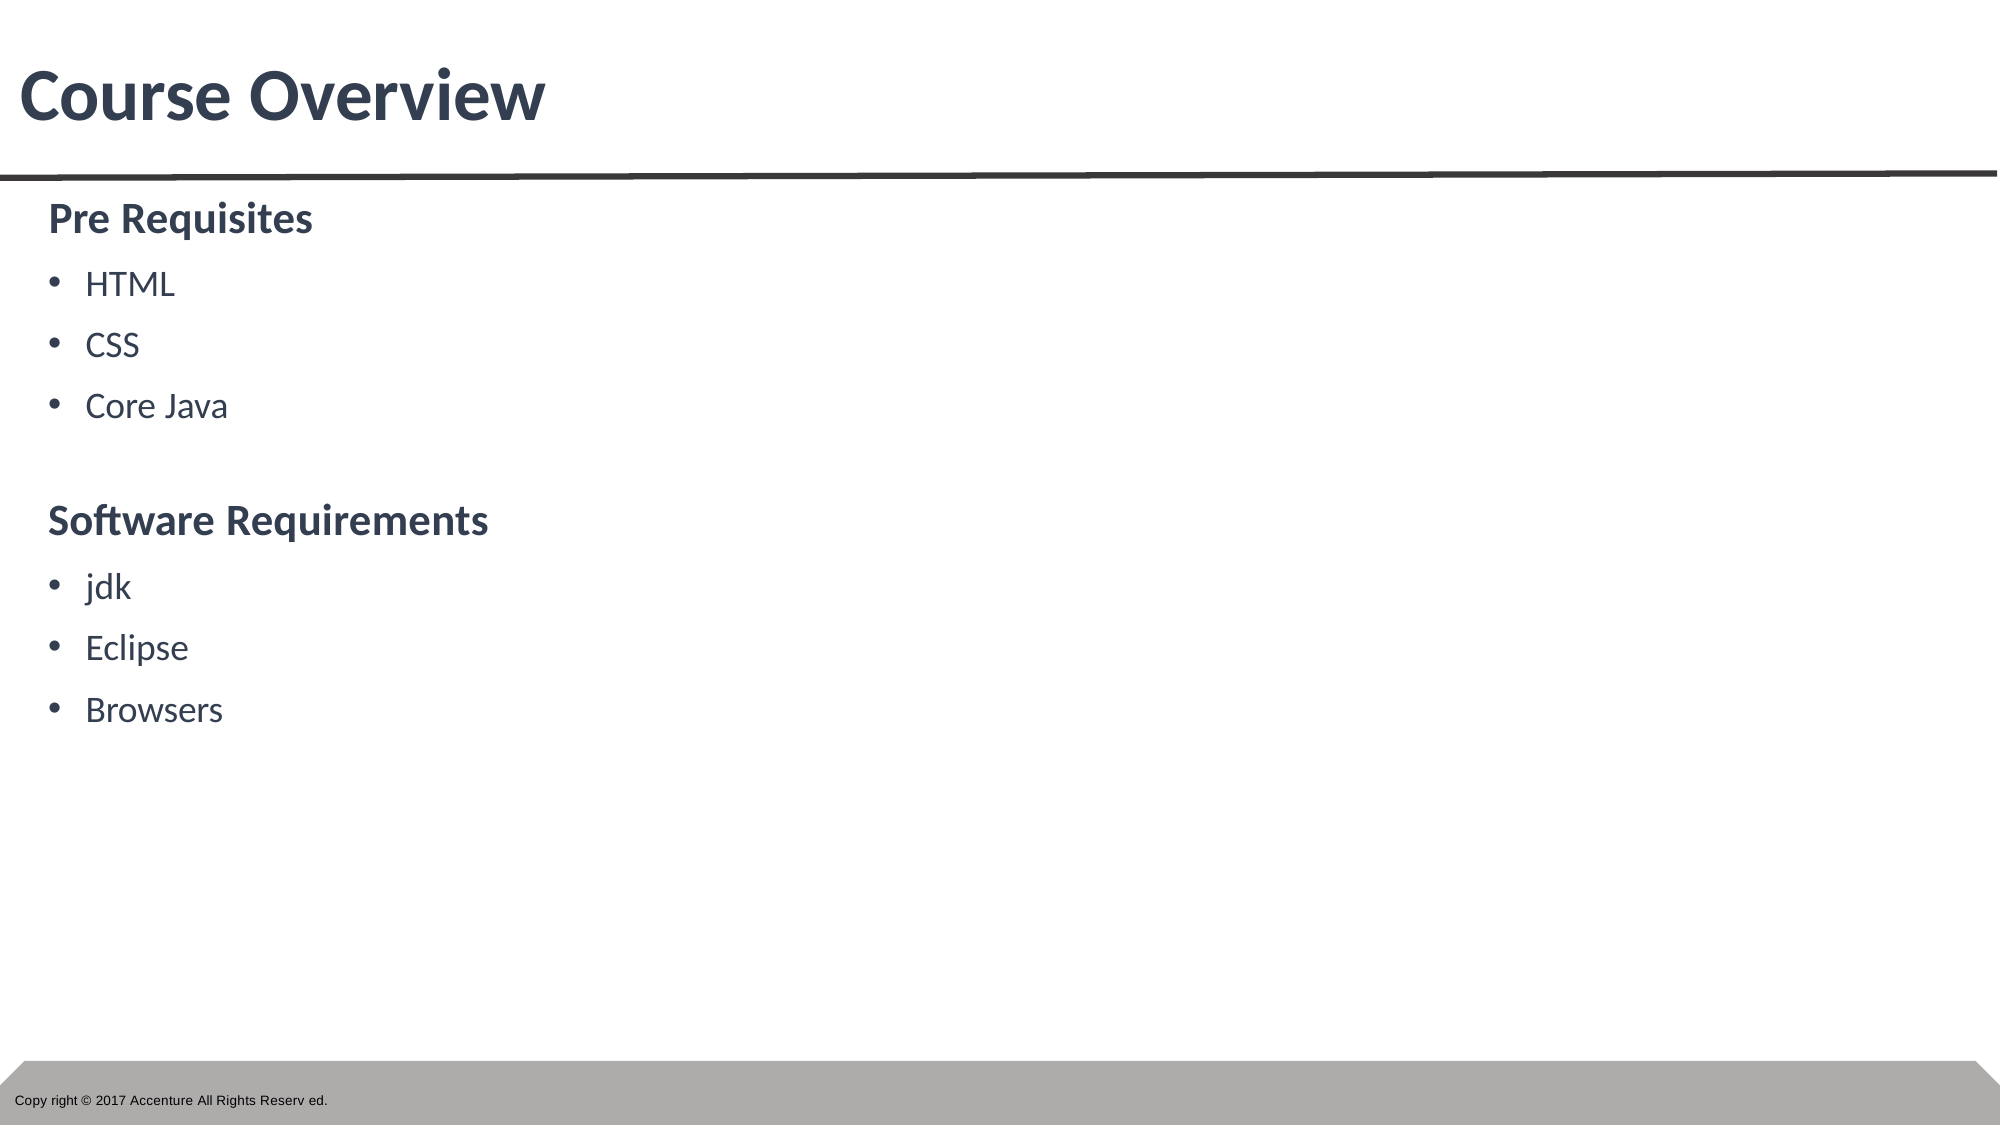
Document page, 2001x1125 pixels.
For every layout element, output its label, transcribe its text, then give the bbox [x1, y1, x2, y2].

footer Copy right © 2017 Accenture All Rights Reserv ed. [12, 1090, 338, 1125]
text_box Pre Requisites HTML CSS Core Java Software Requirements jdk Eclipse Browsers [46, 166, 502, 731]
title Course Overview [18, 43, 553, 234]
